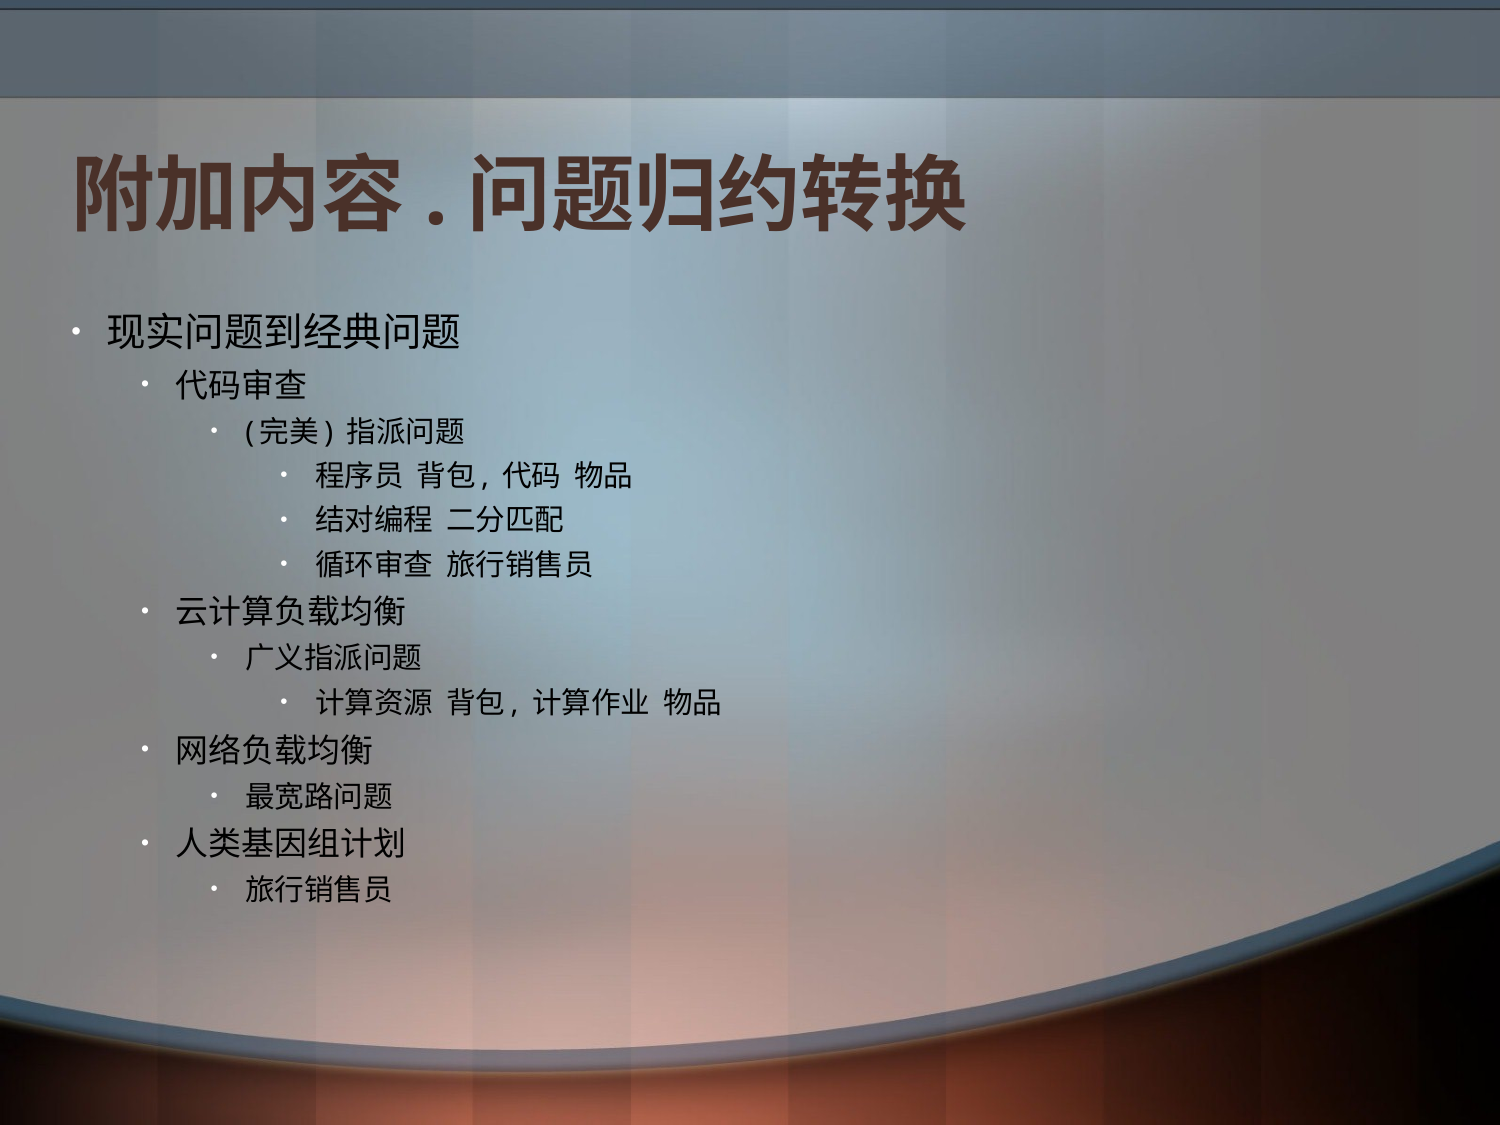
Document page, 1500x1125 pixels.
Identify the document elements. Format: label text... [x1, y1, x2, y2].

picture [0, 0, 1500, 1125]
title 附加内容.问题归约转换 [56, 104, 1299, 294]
